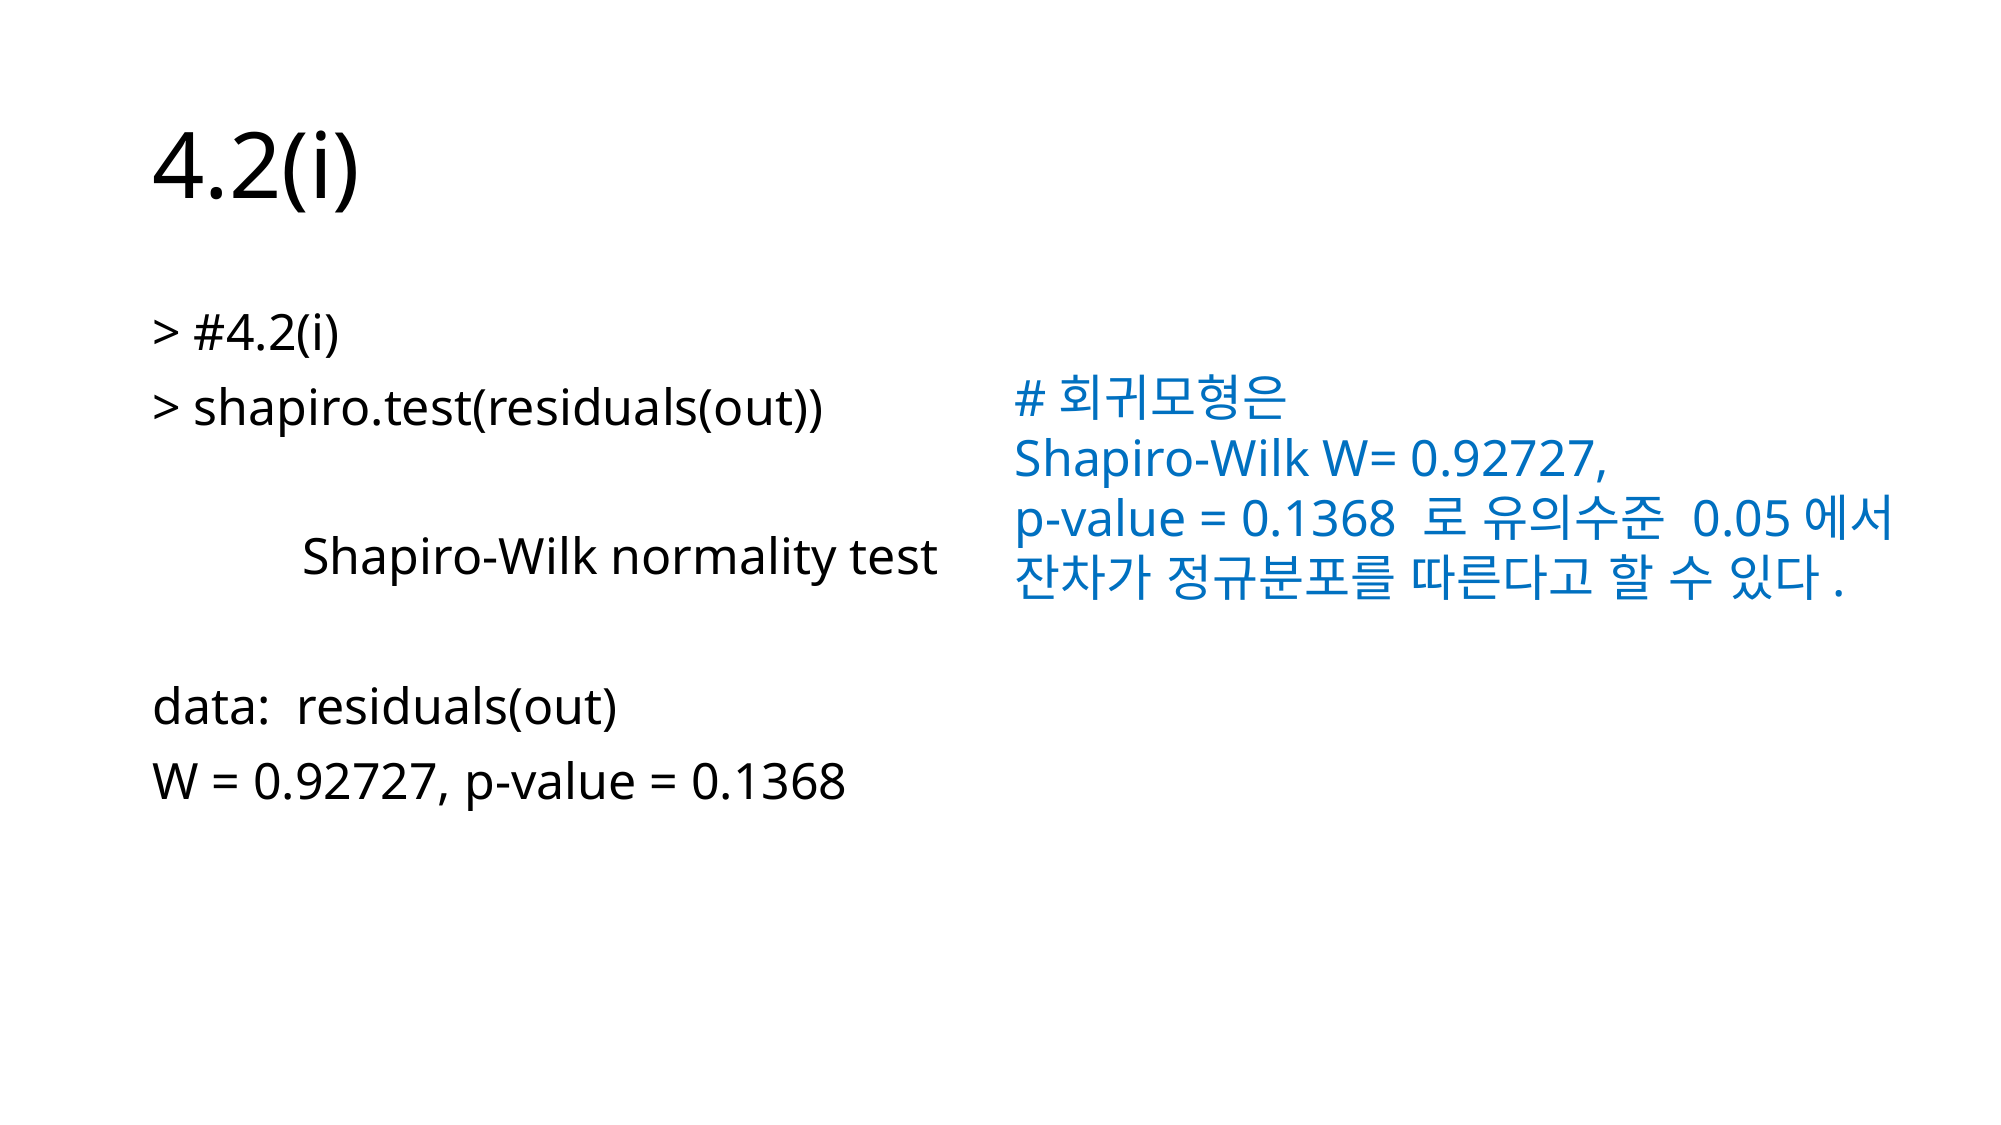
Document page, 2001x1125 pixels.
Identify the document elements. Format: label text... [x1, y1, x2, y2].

title 4.2(i) [137, 59, 1000, 278]
list > #4.2(i) > shapiro.test(residuals(out)) Shapiro-Wilk normality test data: residuals(out) W = 0.92727, p-value = 0.1368 [137, 299, 1000, 1014]
text_box #회귀모형은 Shapiro-Wilk W= 0.92727, p-value = 0.1368 로 유의수준 0.05에서 잔차가 정규분포를 따른다고 할 수 있다. [999, 359, 1932, 614]
